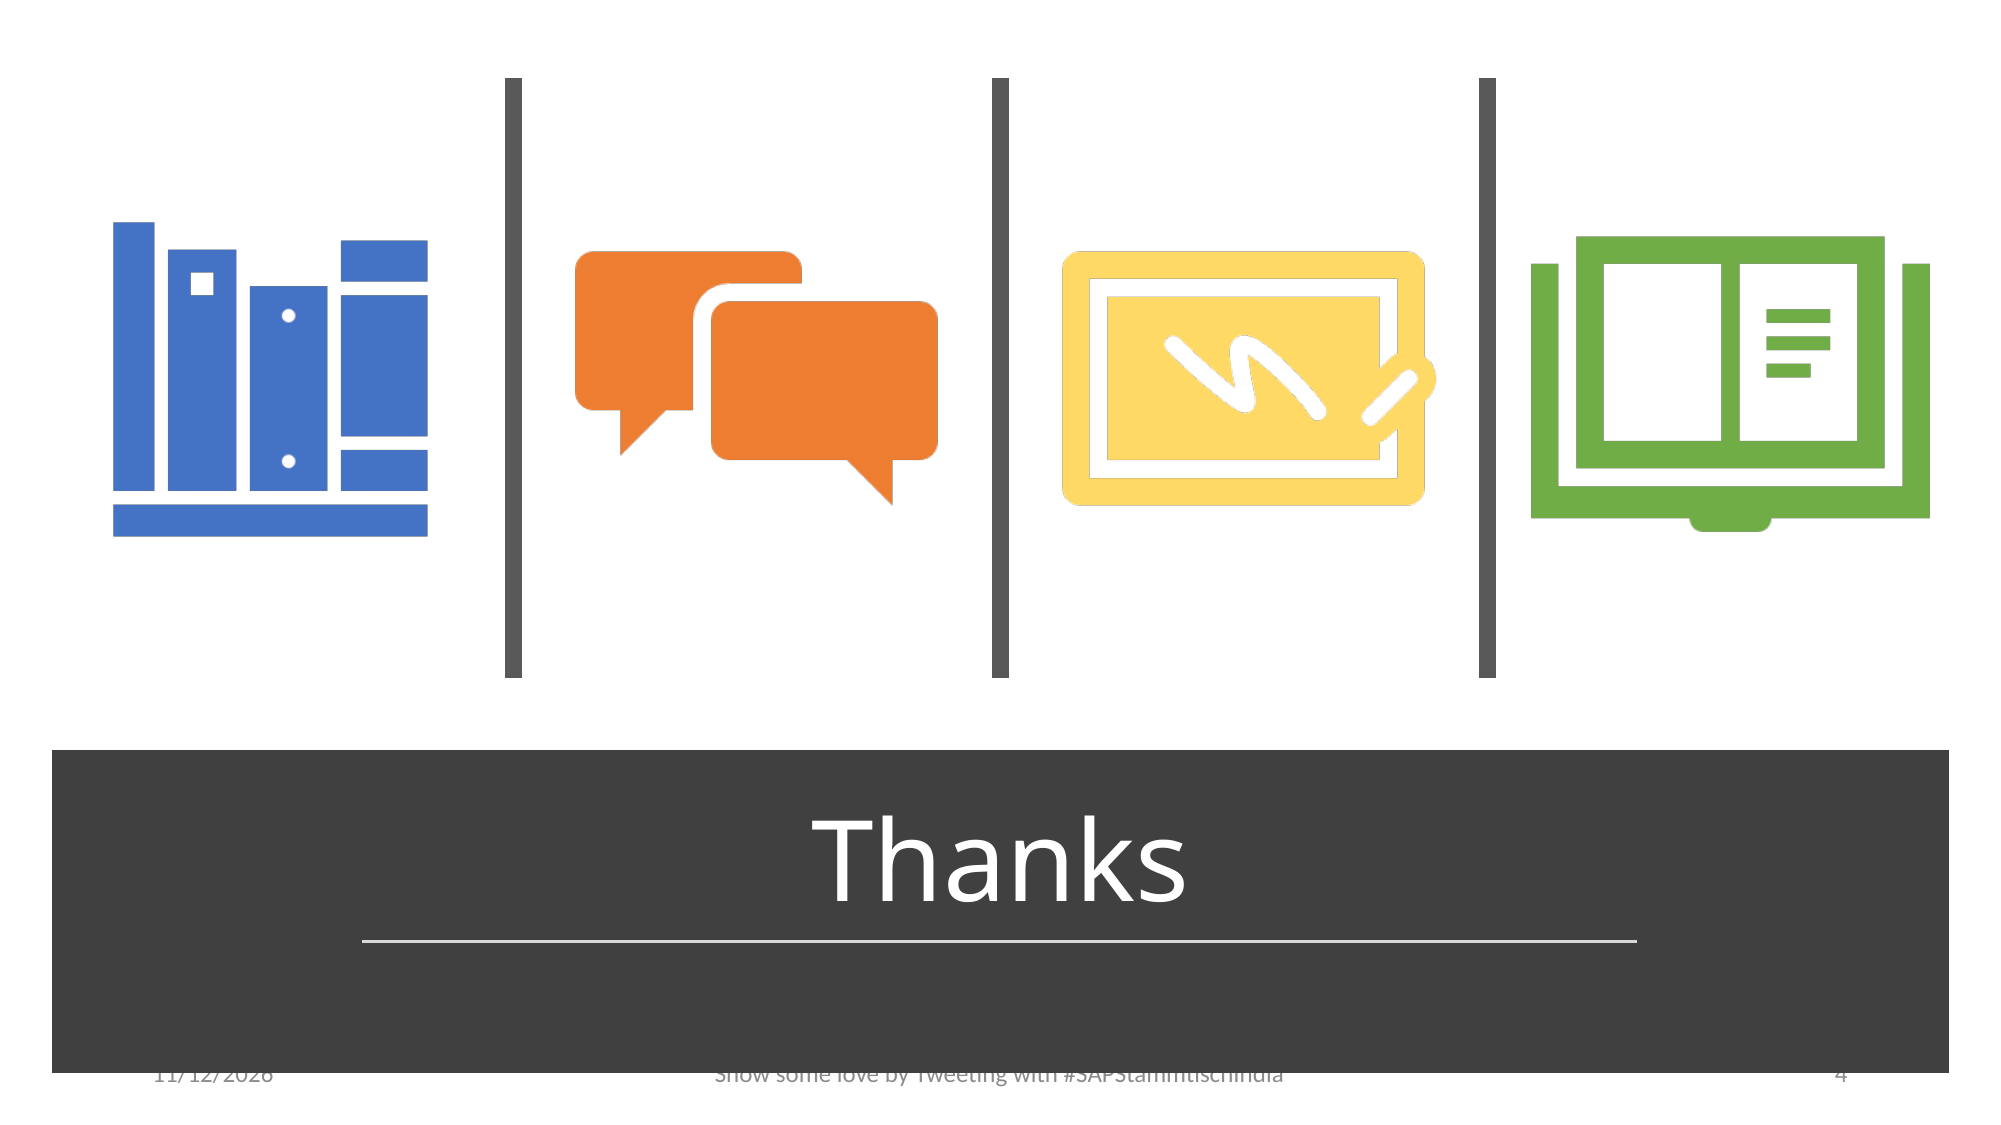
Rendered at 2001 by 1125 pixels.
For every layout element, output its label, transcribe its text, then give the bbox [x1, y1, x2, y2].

picture [52, 161, 489, 598]
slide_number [137, 1042, 588, 1103]
text_box [61, 759, 1939, 1064]
picture [539, 161, 974, 596]
picture [1513, 164, 1948, 600]
picture [1026, 161, 1461, 596]
slide_number 4 [1412, 1042, 1863, 1103]
title Thanks [86, 780, 1914, 933]
footer Show some love by Tweeting with #SAPStammtischIndia [662, 1042, 1338, 1103]
